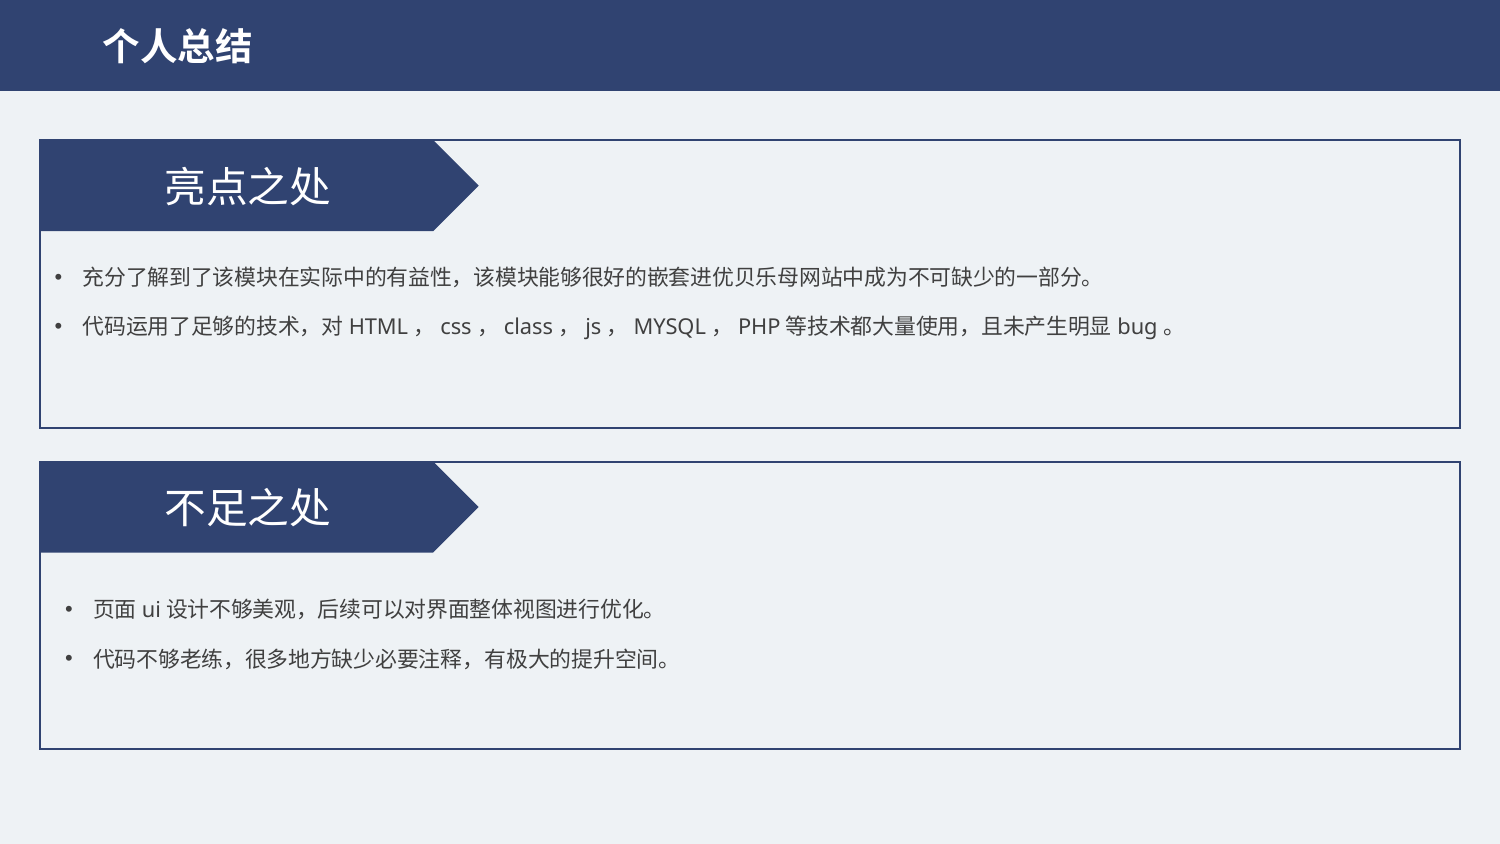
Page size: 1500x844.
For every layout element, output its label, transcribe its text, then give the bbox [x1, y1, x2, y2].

text_box 不足之处 [38, 460, 481, 554]
text_box 个人总结 [87, 15, 268, 75]
text_box 代码运用了足够的技术，对HTML，css，class，js，MYSQL，PHP等技术都大量使用，且未产生明显bug。 [39, 297, 1422, 347]
text_box [39, 139, 1461, 429]
text_box 充分了解到了该模块在实际中的有益性，该模块能够很好的嵌套进优贝乐母网站中成为不可缺少的一部分。 [39, 248, 1422, 297]
text_box [39, 461, 1461, 750]
text_box 页面ui设计不够美观，后续可以对界面整体视图进行优化。 [50, 580, 1433, 630]
text_box 代码不够老练，很多地方缺少必要注释，有极大的提升空间。 [50, 630, 1433, 679]
text_box 亮点之处 [38, 139, 481, 233]
